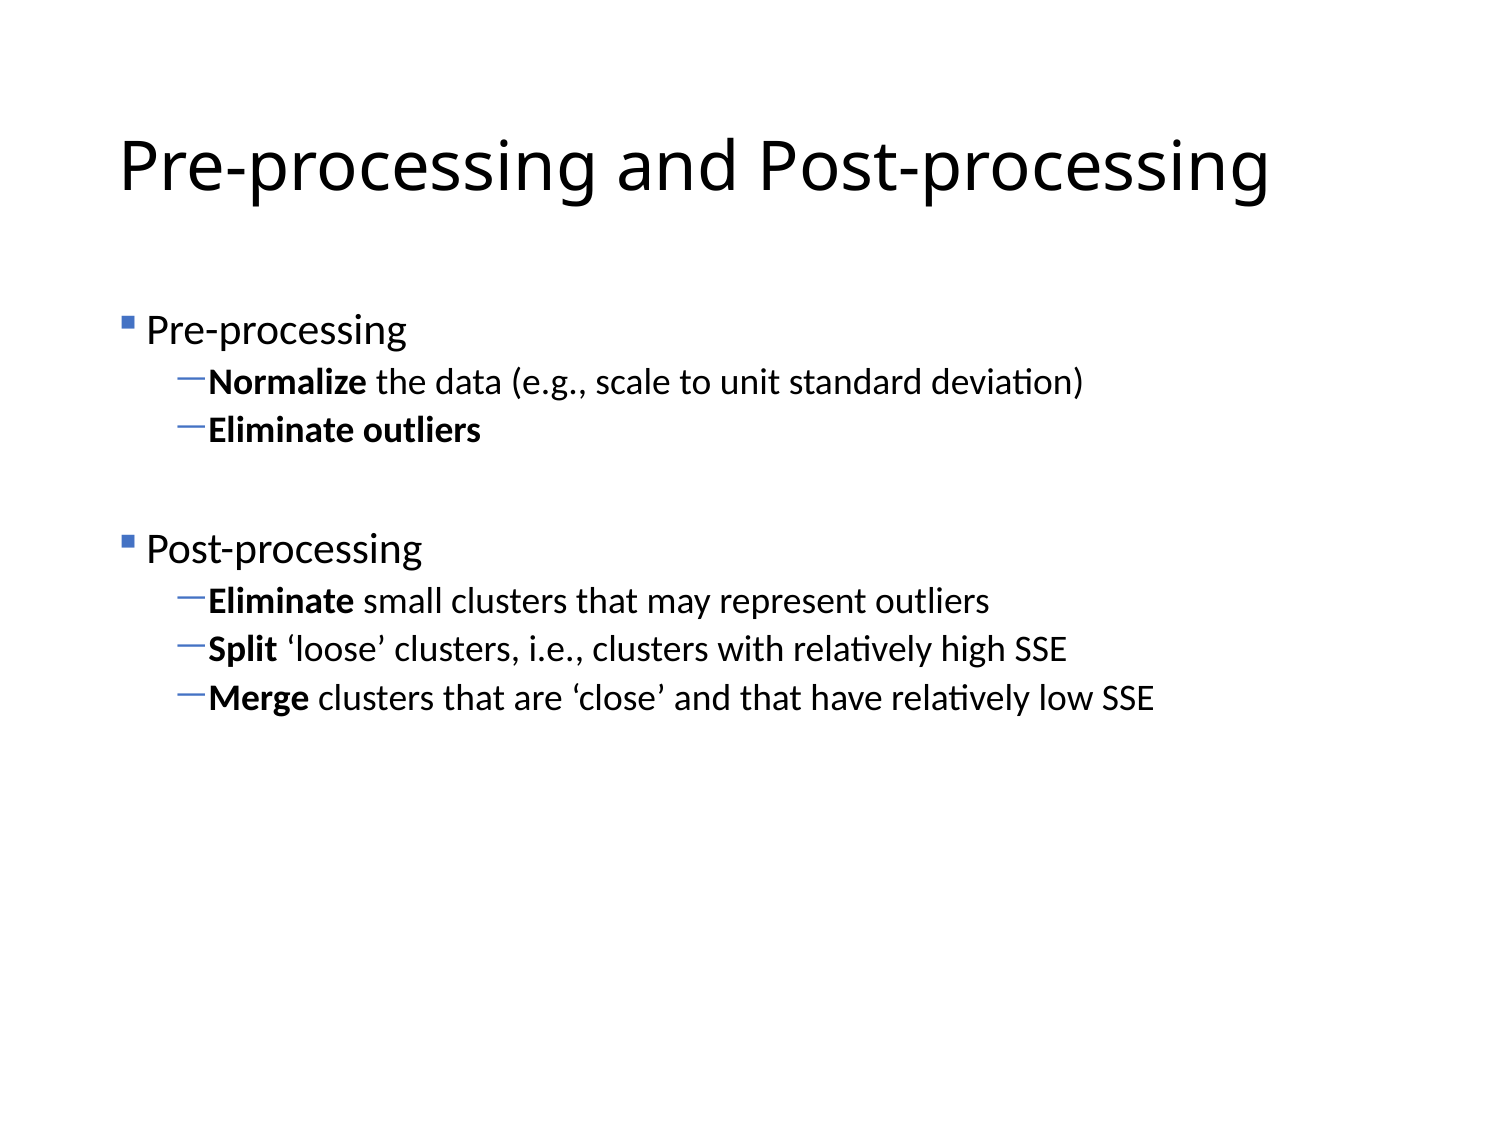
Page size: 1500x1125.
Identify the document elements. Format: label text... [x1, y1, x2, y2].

title Pre-processing and Post-processing [103, 59, 1397, 278]
list Pre-processing Normalize the data (e.g., scale to unit standard deviation) Eliminate outliers Post-processing Eliminate small clusters that may represent outliers Split ‘loose’ clusters, i.e., clusters with relatively high SSE Merge clusters that are ‘close’ and that have relatively low SSE [103, 299, 1397, 1014]
